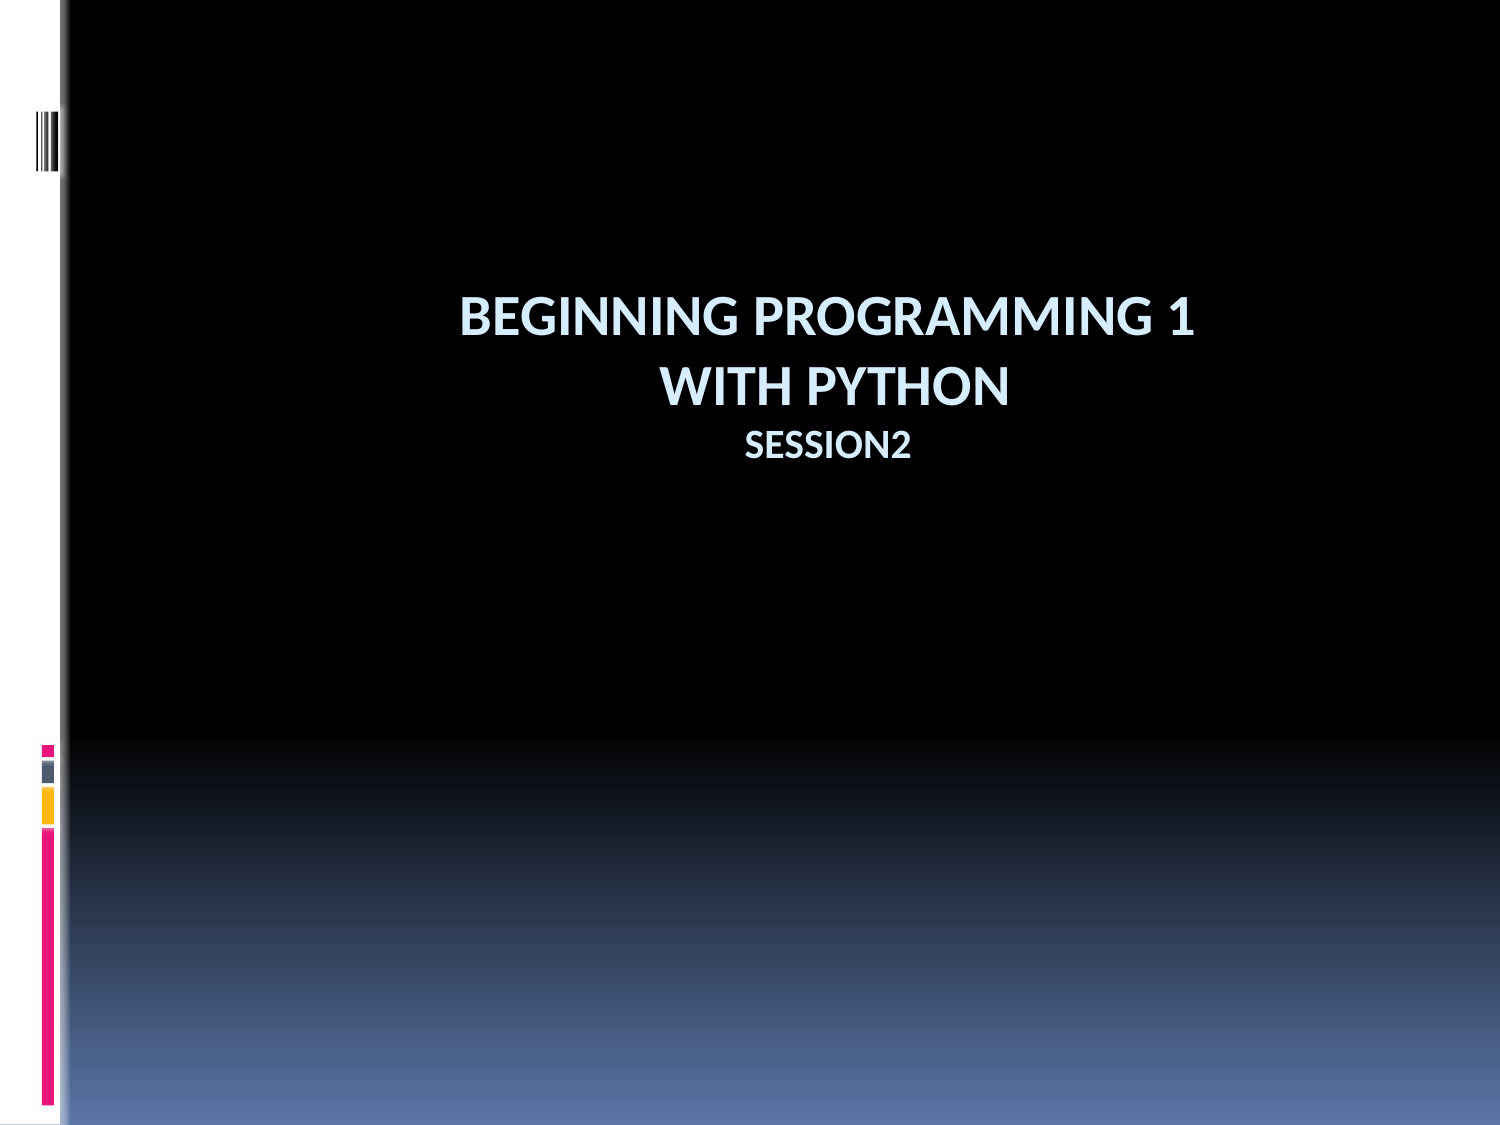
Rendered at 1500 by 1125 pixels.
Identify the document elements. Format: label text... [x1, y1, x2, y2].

title Beginning Programming 1 With Python Session2 [237, 200, 1421, 500]
